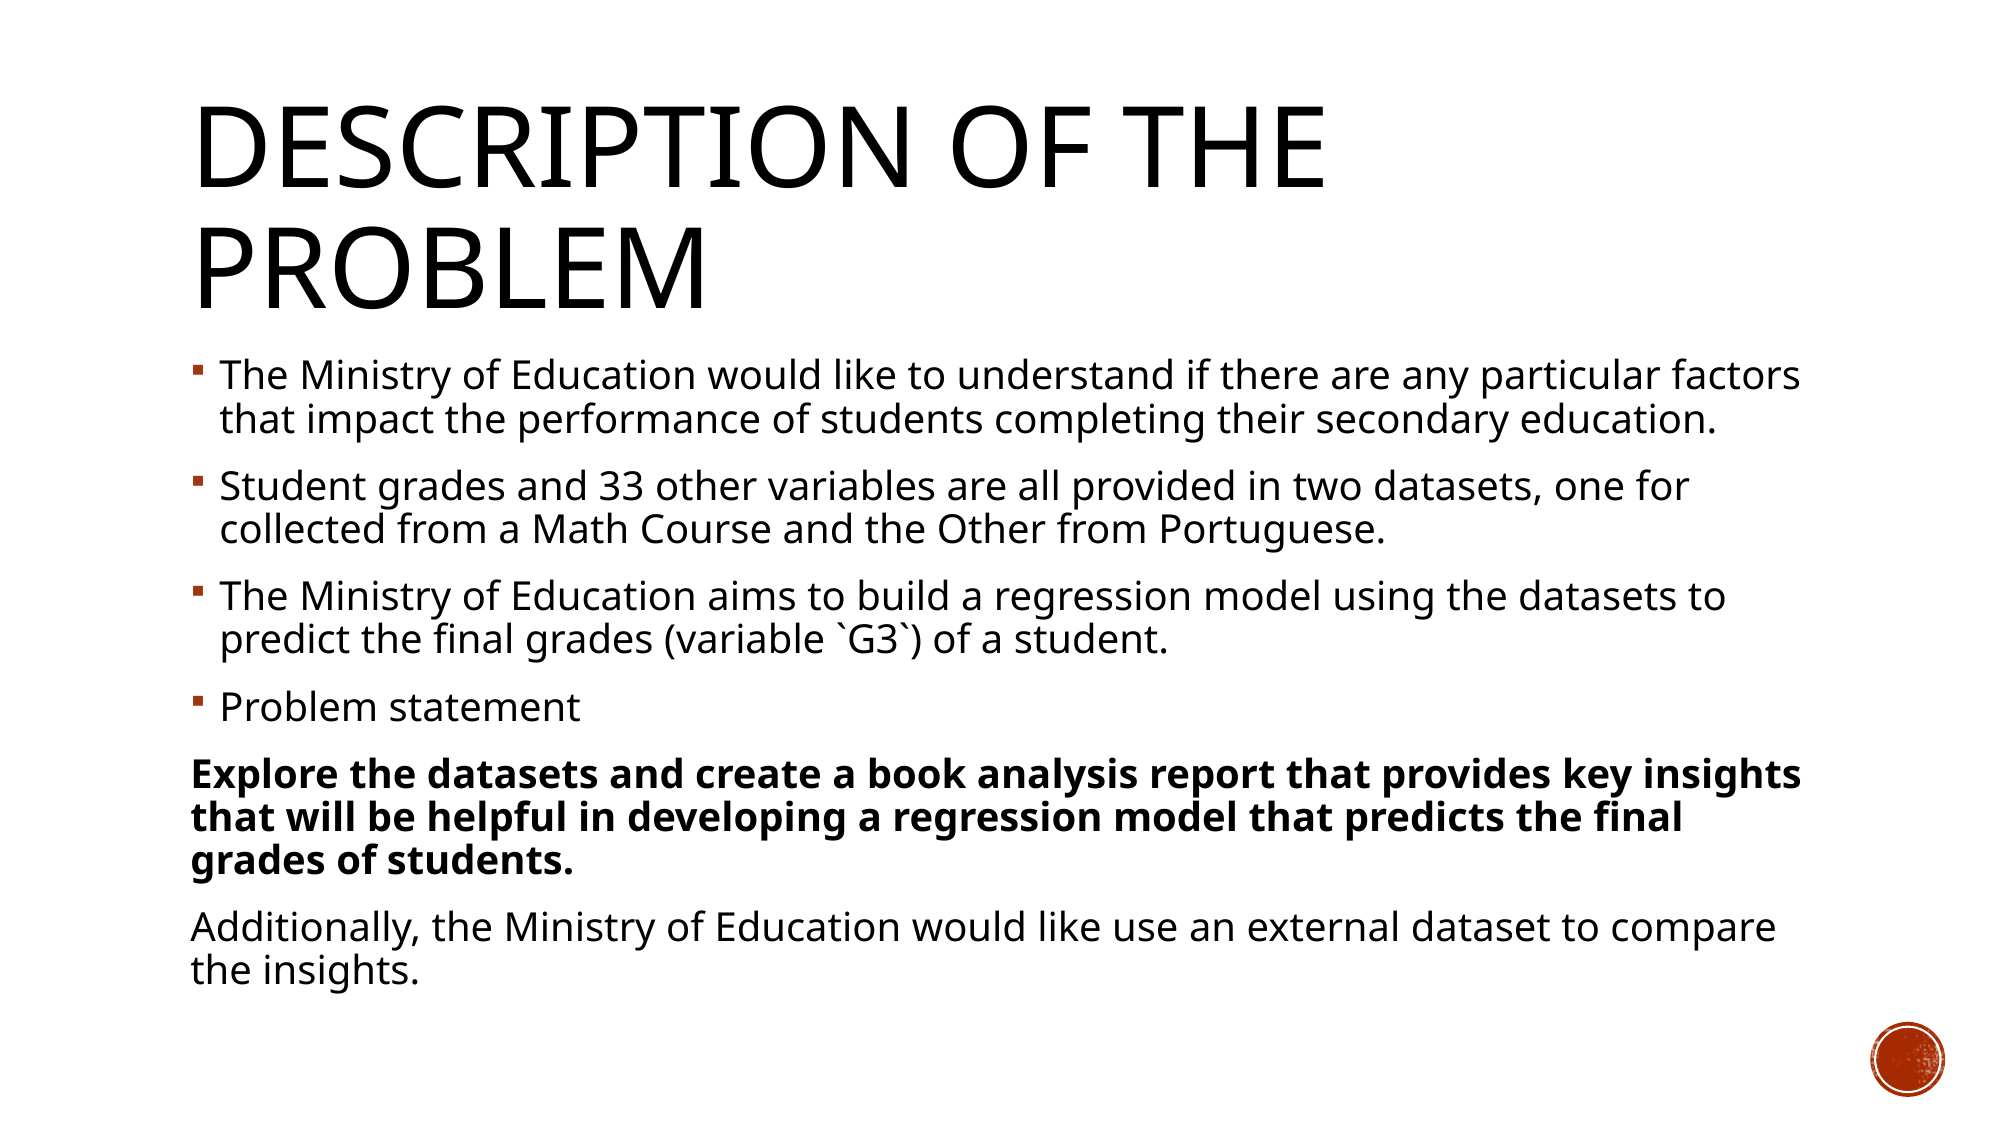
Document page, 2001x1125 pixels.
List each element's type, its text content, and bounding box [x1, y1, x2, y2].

list The Ministry of Education would like to understand if there are any particular factors that impact the performance of students completing their secondary education. Student grades and 33 other variables are all provided in two datasets, one for collected from a Math Course and the Other from Portuguese. The Ministry of Education aims to build a regression model using the datasets to predict the final grades (variable `G3`) of a student. Problem statement Explore the datasets and create a book analysis report that provides key insights that will be helpful in developing a regression model that predicts the final grades of students. Additionally, the Ministry of Education would like use an external dataset to compare the insights. [175, 348, 1826, 1013]
title Description of the problem [175, 79, 1826, 344]
